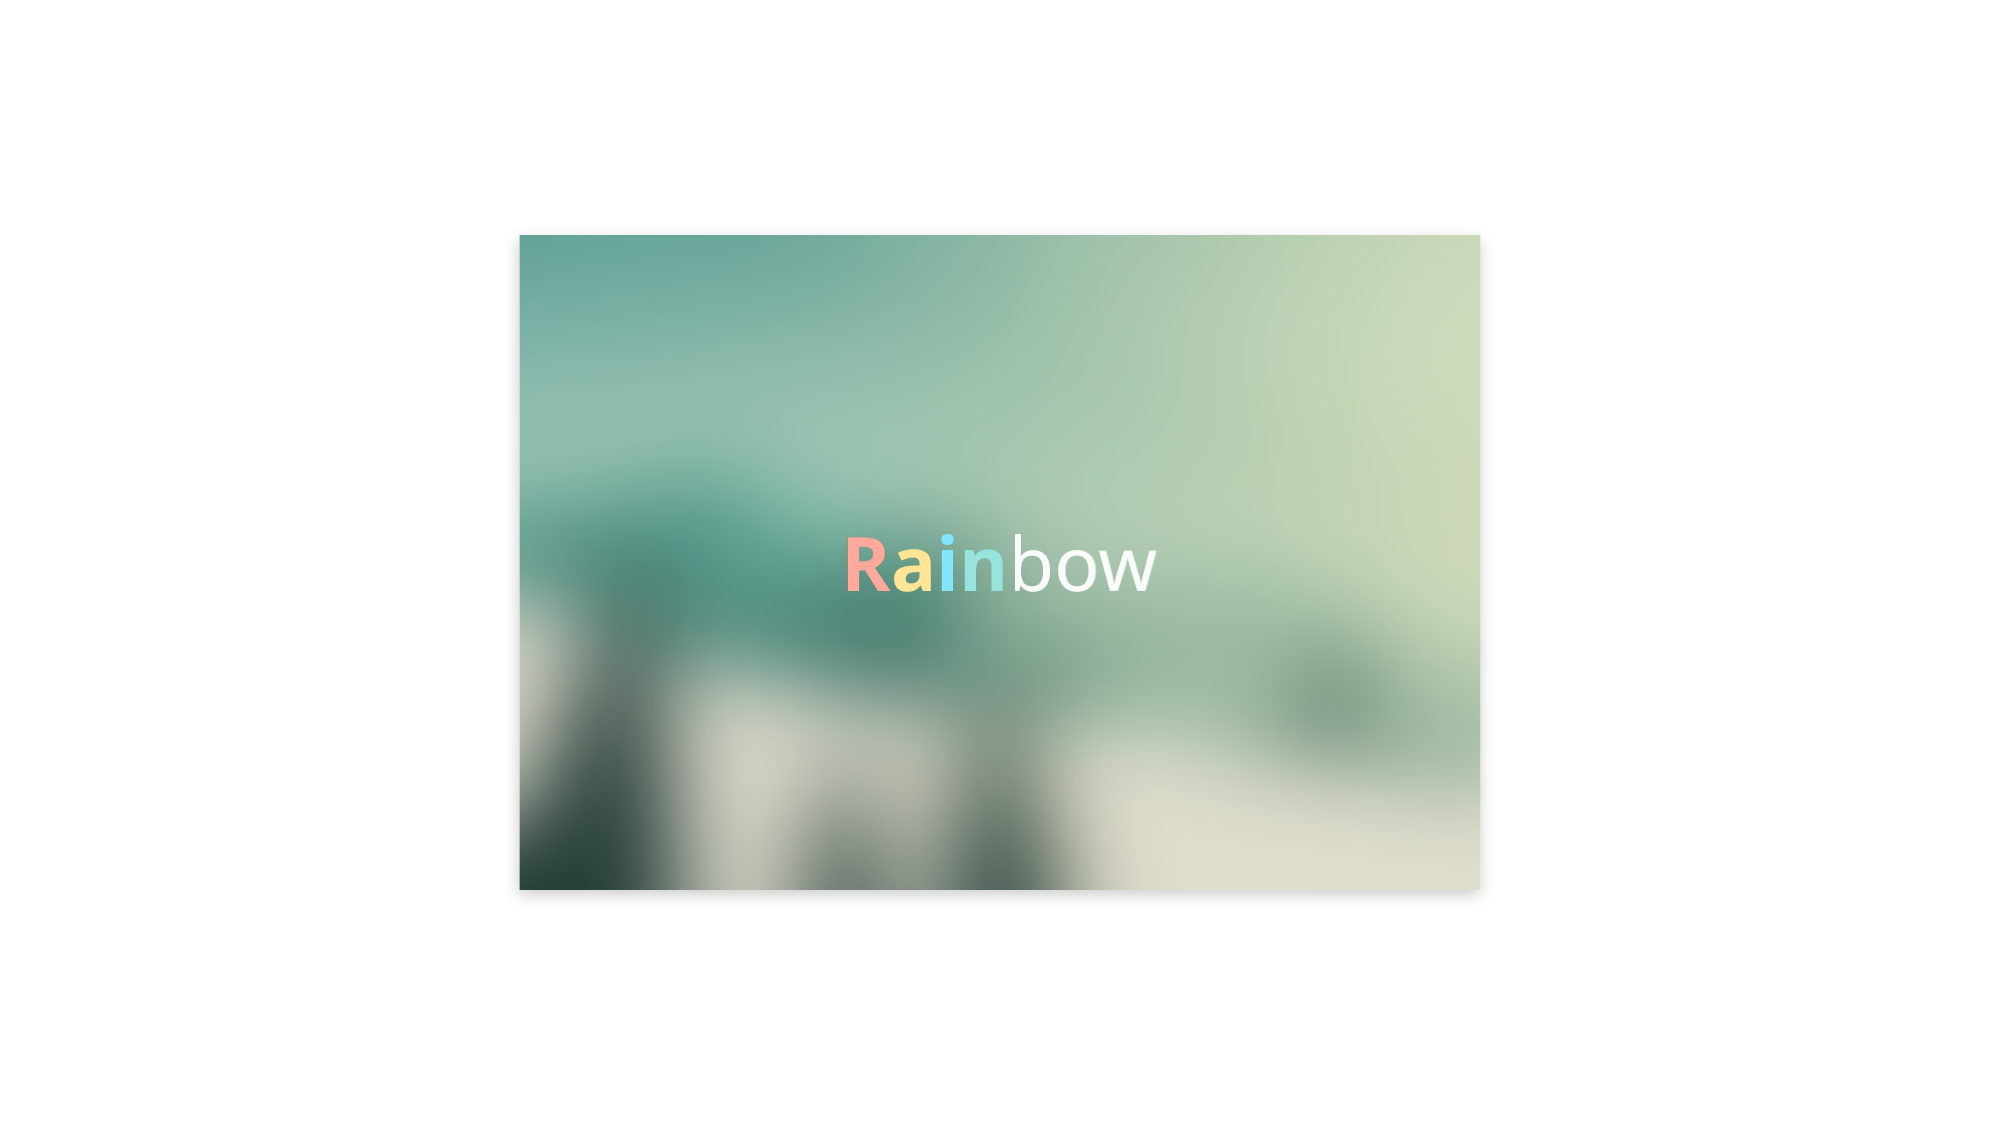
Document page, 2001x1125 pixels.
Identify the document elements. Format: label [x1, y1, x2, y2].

text_box [849, 509, 1151, 616]
text_box [519, 234, 1481, 891]
